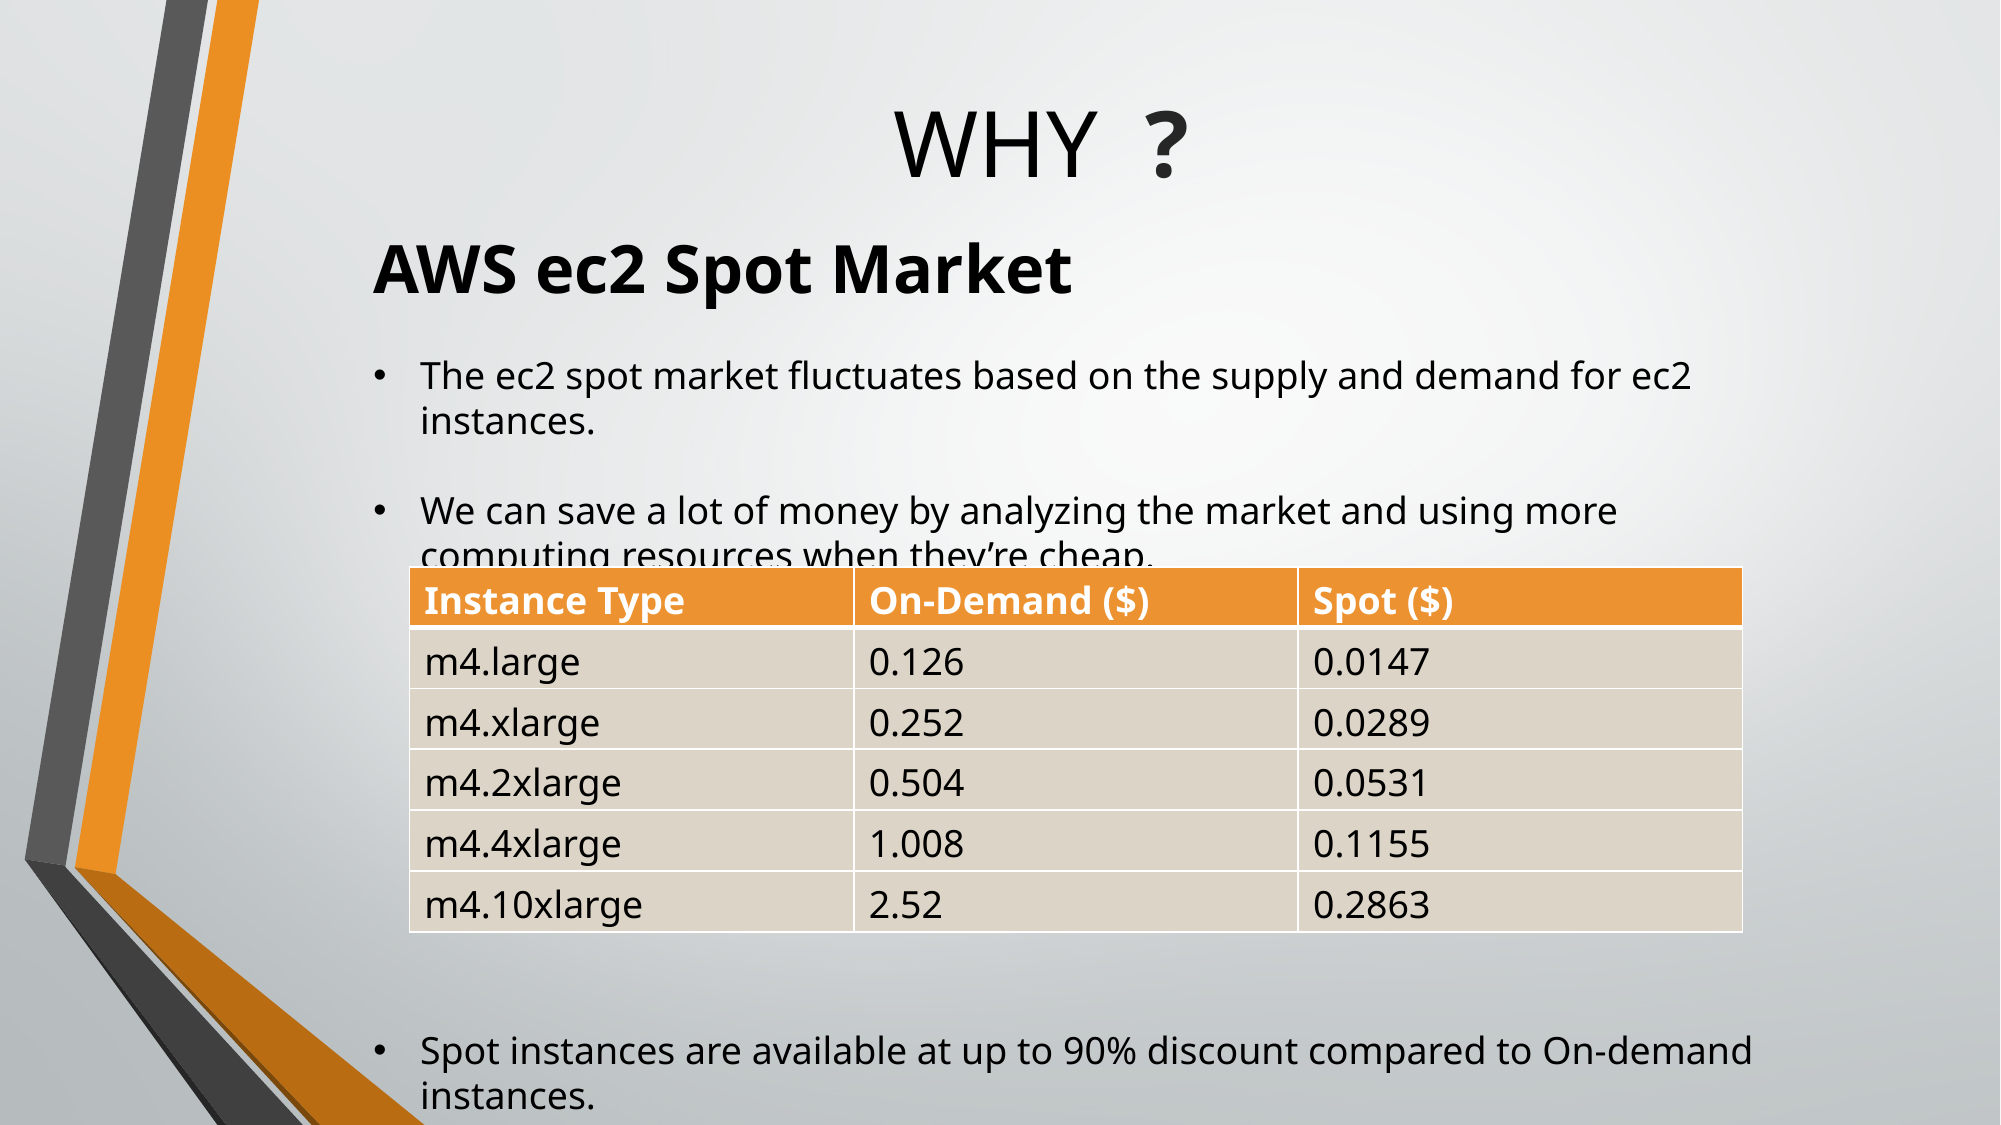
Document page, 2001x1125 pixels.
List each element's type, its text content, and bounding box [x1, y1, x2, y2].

table_cell 0.1155 [1299, 811, 1742, 870]
table_cell m4.large [410, 630, 853, 688]
table_header Instance Type [410, 568, 853, 625]
table_cell 0.126 [855, 630, 1297, 688]
table_cell 0.504 [855, 750, 1297, 809]
table_cell 0.0289 [1299, 689, 1742, 748]
text_box AWS ec2 Spot Market The ec2 spot market fluctuates based on the supply and demand for ec2 instances. We can save a lot of money by analyzing the market and using more computing resources when they’re cheap. Spot instances are available at up to 90% discount compared to On-demand instances. [358, 219, 1794, 1125]
table_cell 1.008 [855, 811, 1297, 870]
table_cell m4.xlarge [410, 689, 853, 748]
table_cell 0.252 [855, 689, 1297, 748]
table_cell m4.10xlarge [410, 872, 853, 931]
table_header On-Demand ($) [855, 568, 1297, 625]
table_cell 0.0531 [1299, 750, 1742, 809]
table_cell m4.2xlarge [410, 750, 853, 809]
table_cell 0.2863 [1299, 872, 1742, 931]
table_cell m4.4xlarge [410, 811, 853, 870]
table_header Spot ($) [1299, 568, 1742, 625]
table_cell 0.0147 [1299, 630, 1742, 688]
text_box WHY ? [878, 78, 1306, 203]
table_cell 2.52 [855, 872, 1297, 931]
